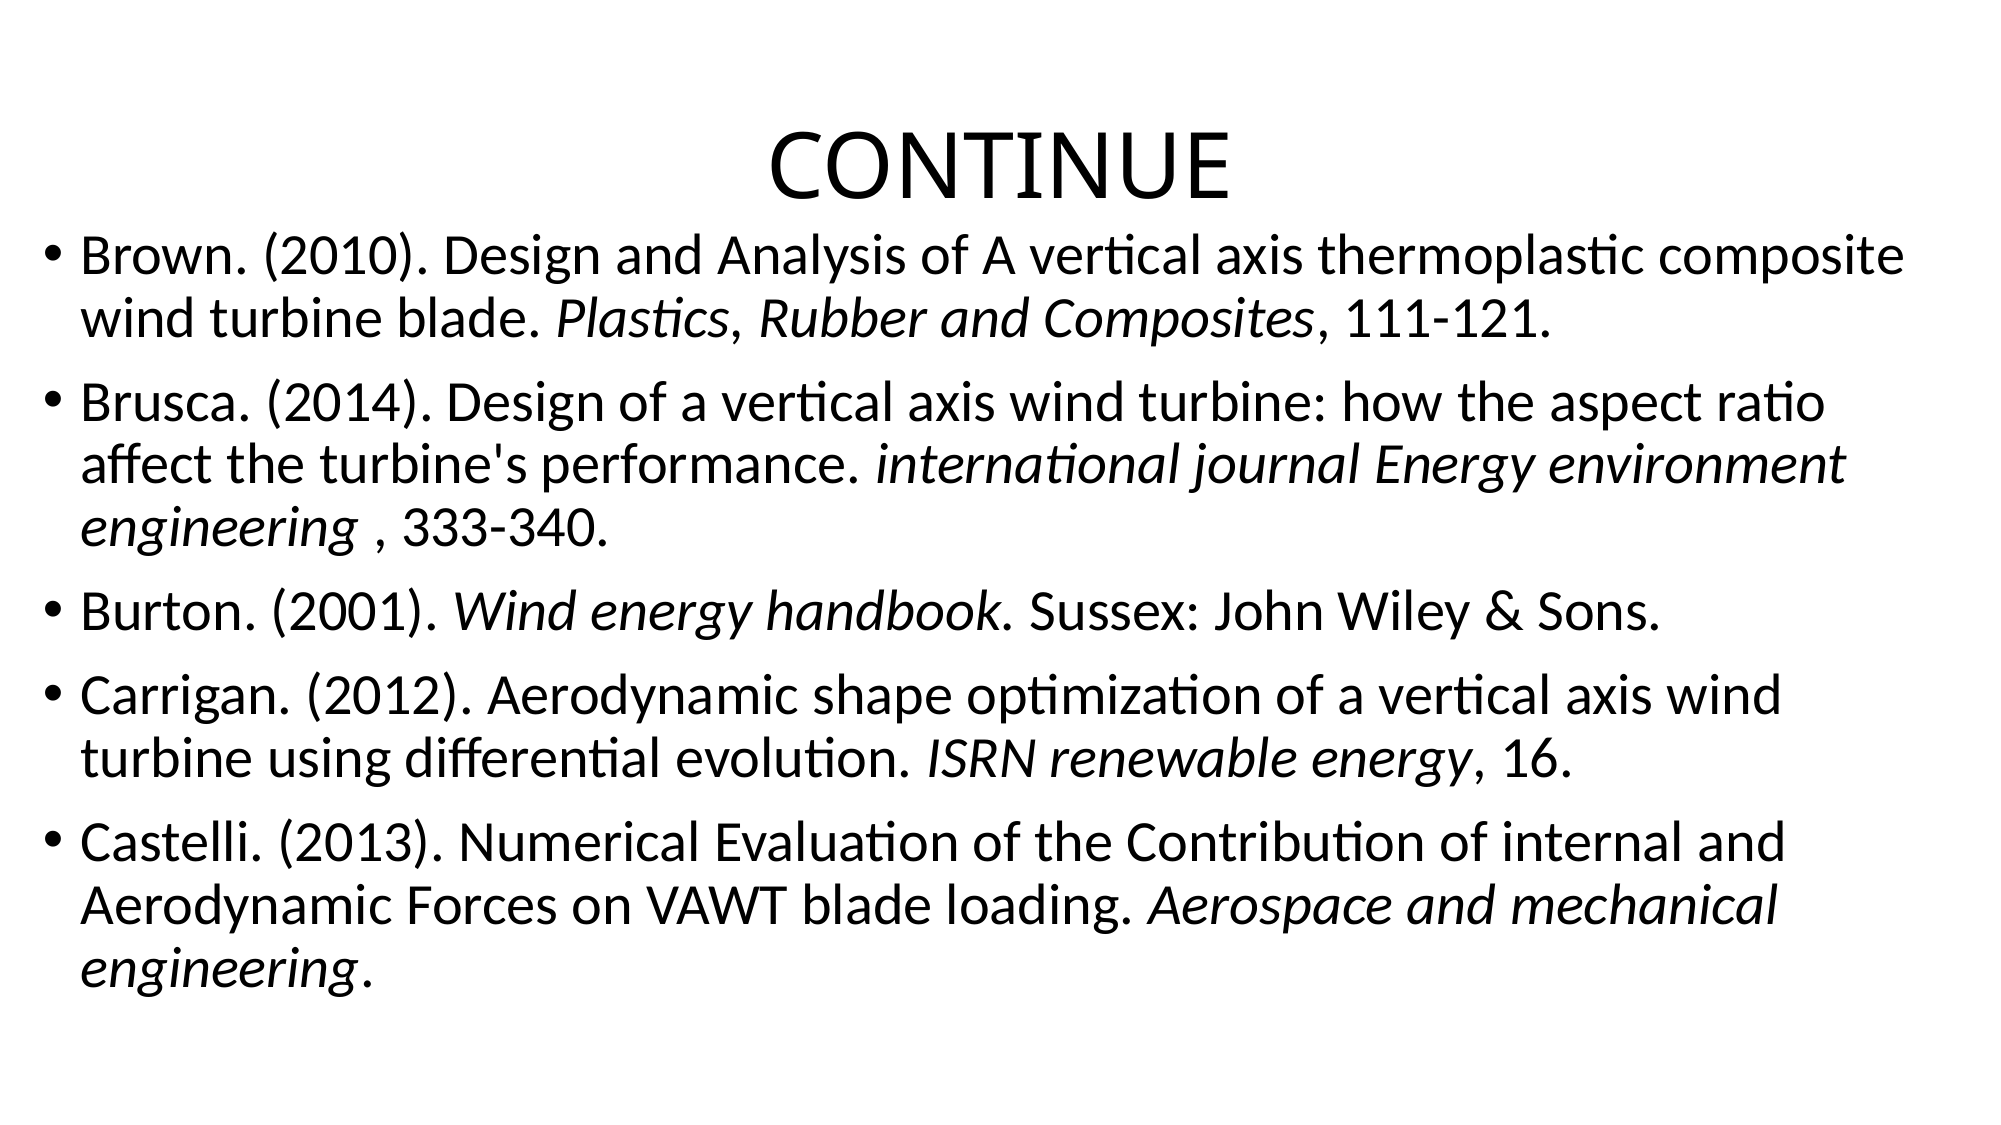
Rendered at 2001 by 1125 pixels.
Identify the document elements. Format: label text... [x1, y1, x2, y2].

list Brown. (2010). Design and Analysis of A vertical axis thermoplastic composite wind turbine blade. Plastics, Rubber and Composites, 111-121. Brusca. (2014). Design of a vertical axis wind turbine: how the aspect ratio affect the turbine's performance. international journal Energy environment engineering , 333-340. Burton. (2001). Wind energy handbook. Sussex: John Wiley & Sons. Carrigan. (2012). Aerodynamic shape optimization of a vertical axis wind turbine using differential evolution. ISRN renewable energy, 16. Castelli. (2013). Numerical Evaluation of the Contribution of internal and Aerodynamic Forces on VAWT blade loading. Aerospace and mechanical engineering. [27, 216, 1963, 1095]
title CONTINUE [137, 59, 1863, 216]
